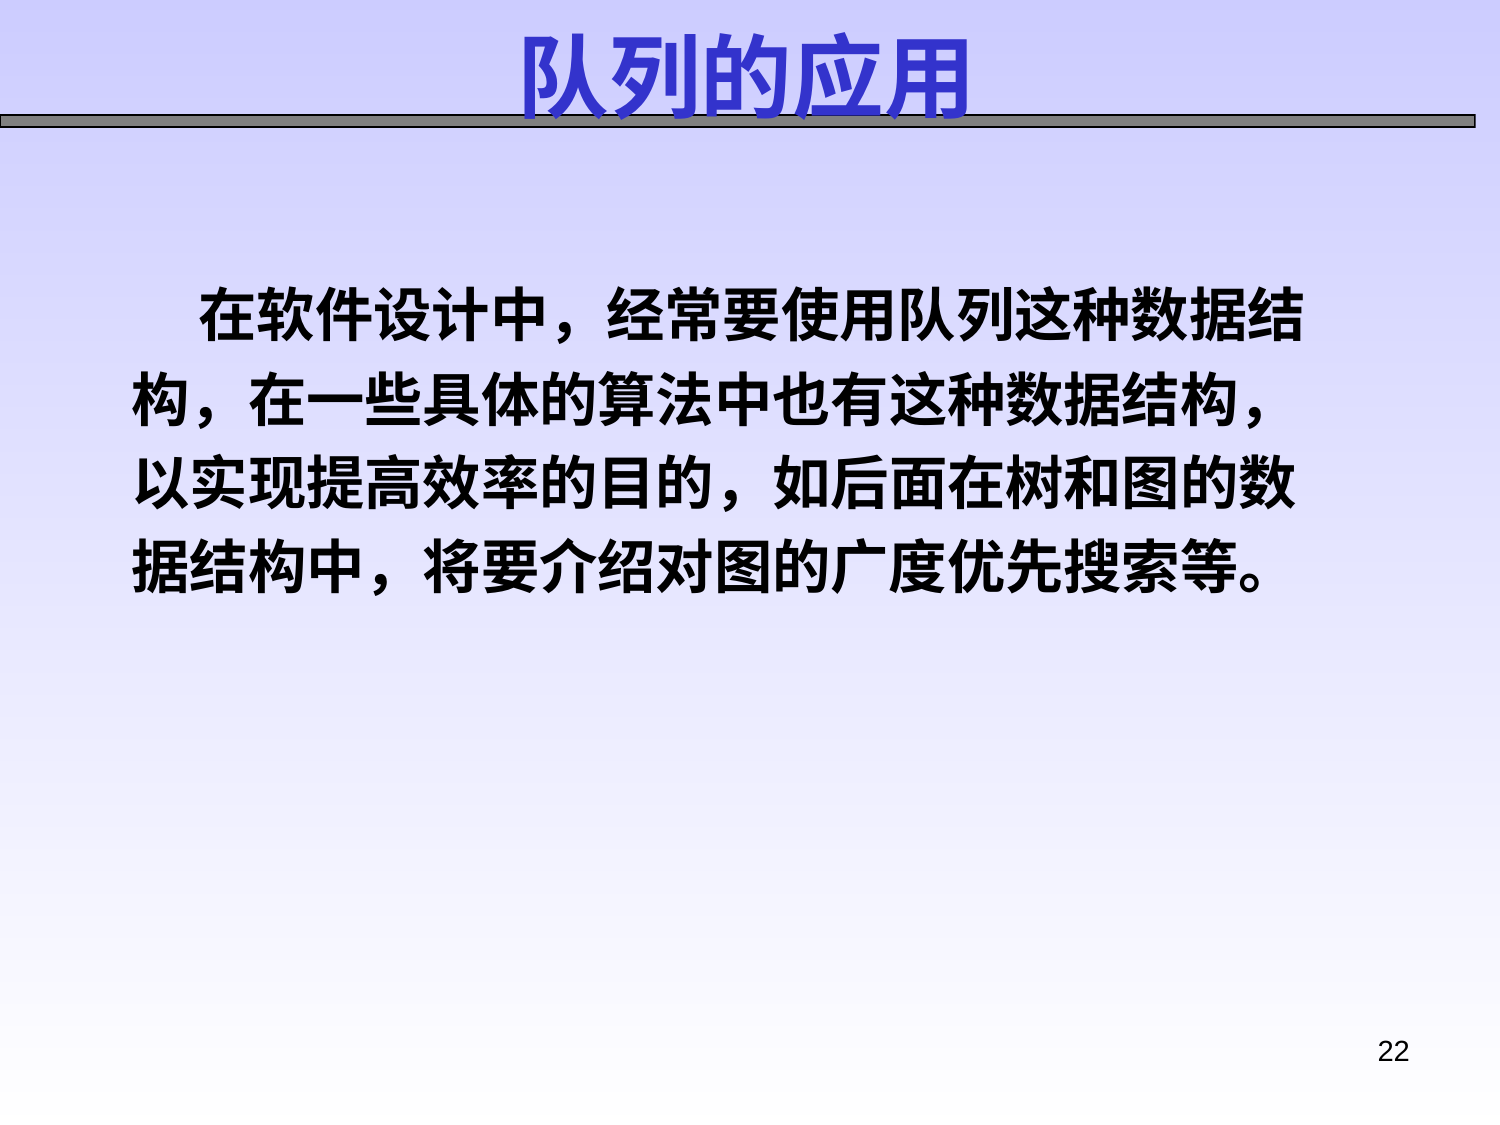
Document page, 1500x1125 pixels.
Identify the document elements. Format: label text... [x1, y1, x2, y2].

text_box 在软件设计中，经常要使用队列这种数据结构，在一些具体的算法中也有这种数据结构，以实现提高效率的目的，如后面在树和图的数据结构中，将要介绍对图的广度优先搜索等。 [116, 257, 1367, 608]
slide_number 22 [1074, 1024, 1425, 1103]
text_box 队列的应用 [109, 0, 1385, 169]
